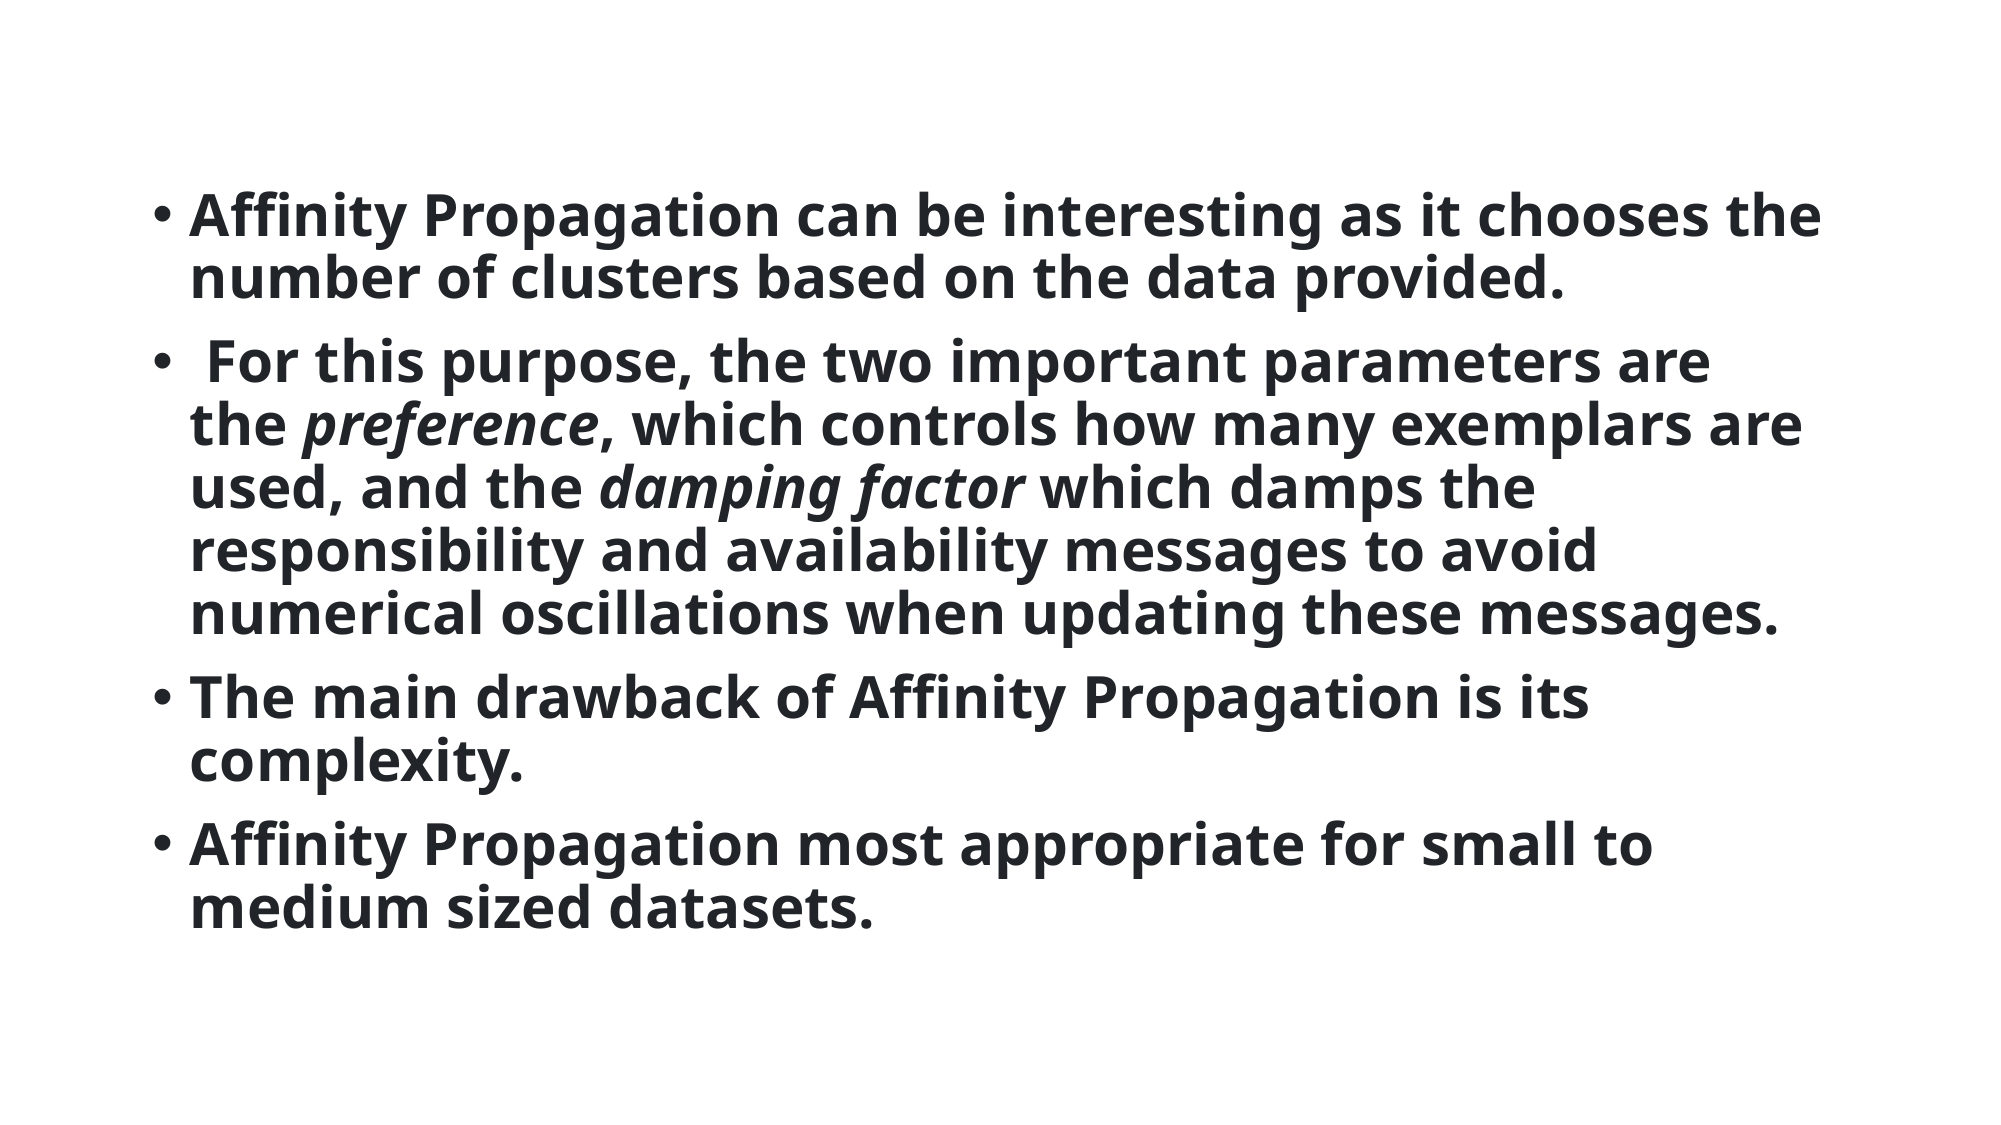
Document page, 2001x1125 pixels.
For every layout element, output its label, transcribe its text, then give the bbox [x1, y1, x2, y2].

list Affinity Propagation can be interesting as it chooses the number of clusters based on the data provided. For this purpose, the two important parameters are the preference, which controls how many exemplars are used, and the damping factor which damps the responsibility and availability messages to avoid numerical oscillations when updating these messages. The main drawback of Affinity Propagation is its complexity. Affinity Propagation most appropriate for small to medium sized datasets. [137, 178, 1863, 1014]
